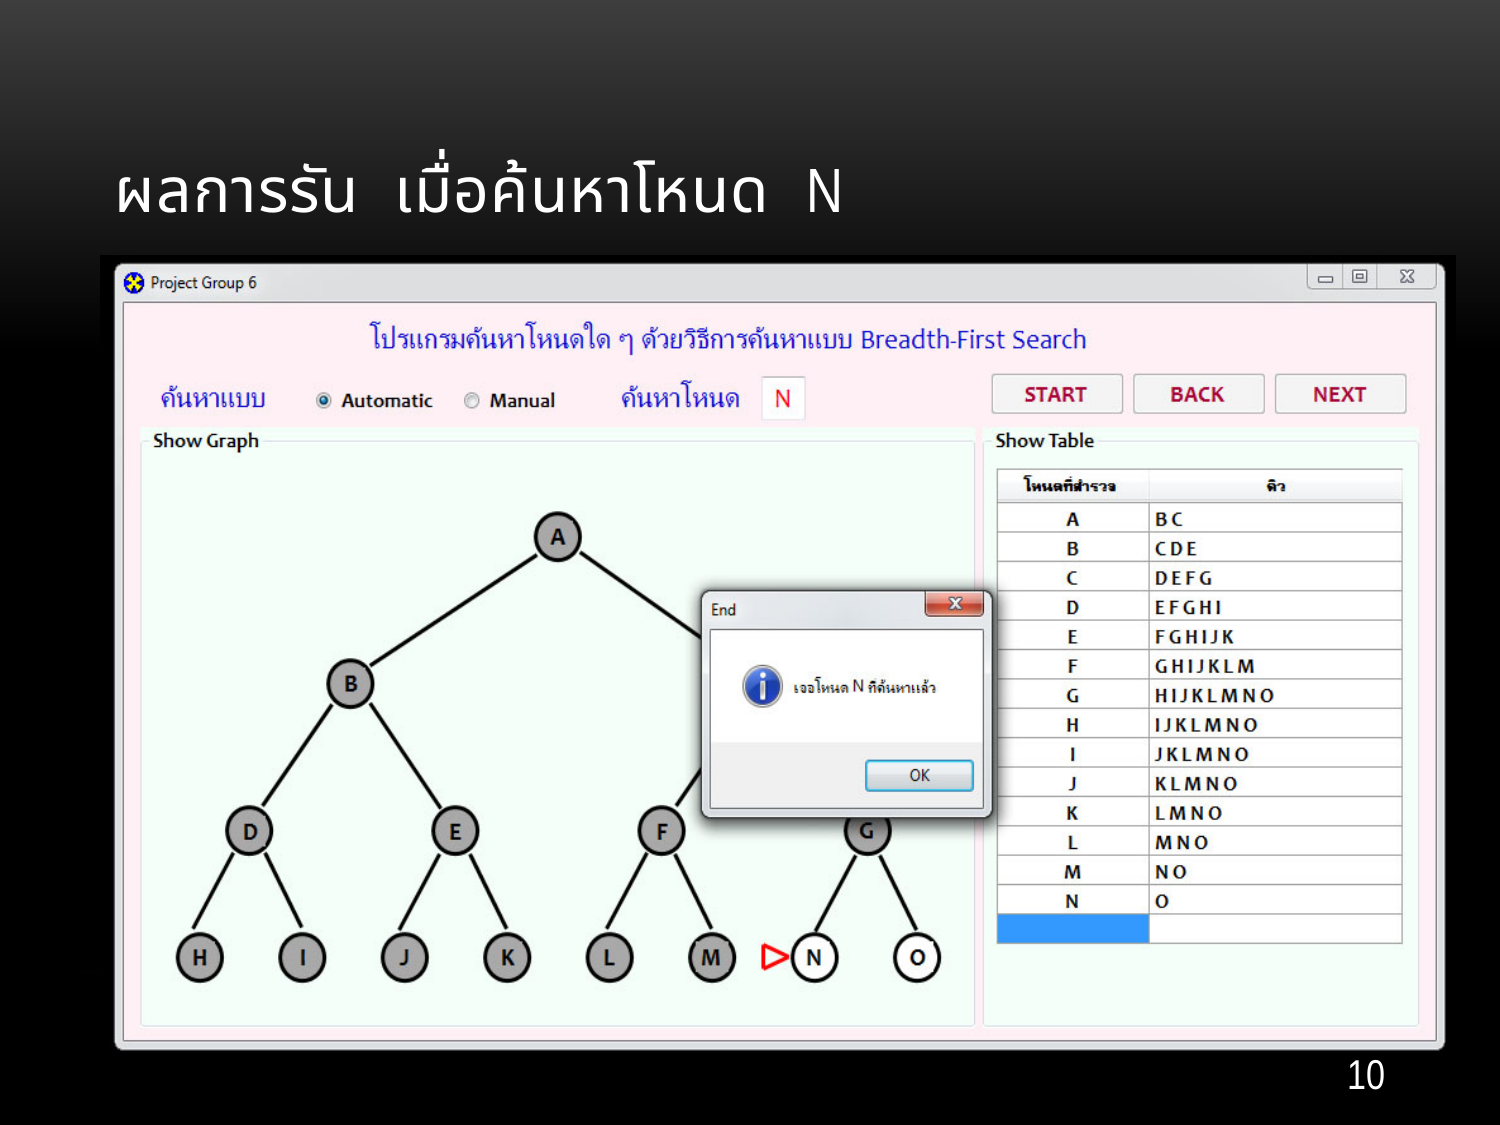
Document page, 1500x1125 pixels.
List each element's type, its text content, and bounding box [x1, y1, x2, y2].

picture [0, 0, 1500, 1125]
slide_number 10 [1237, 1071, 1400, 1103]
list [100, 255, 1456, 1059]
title ผลการรัน เมื่อค้นหาโหนด N [99, 45, 1400, 233]
